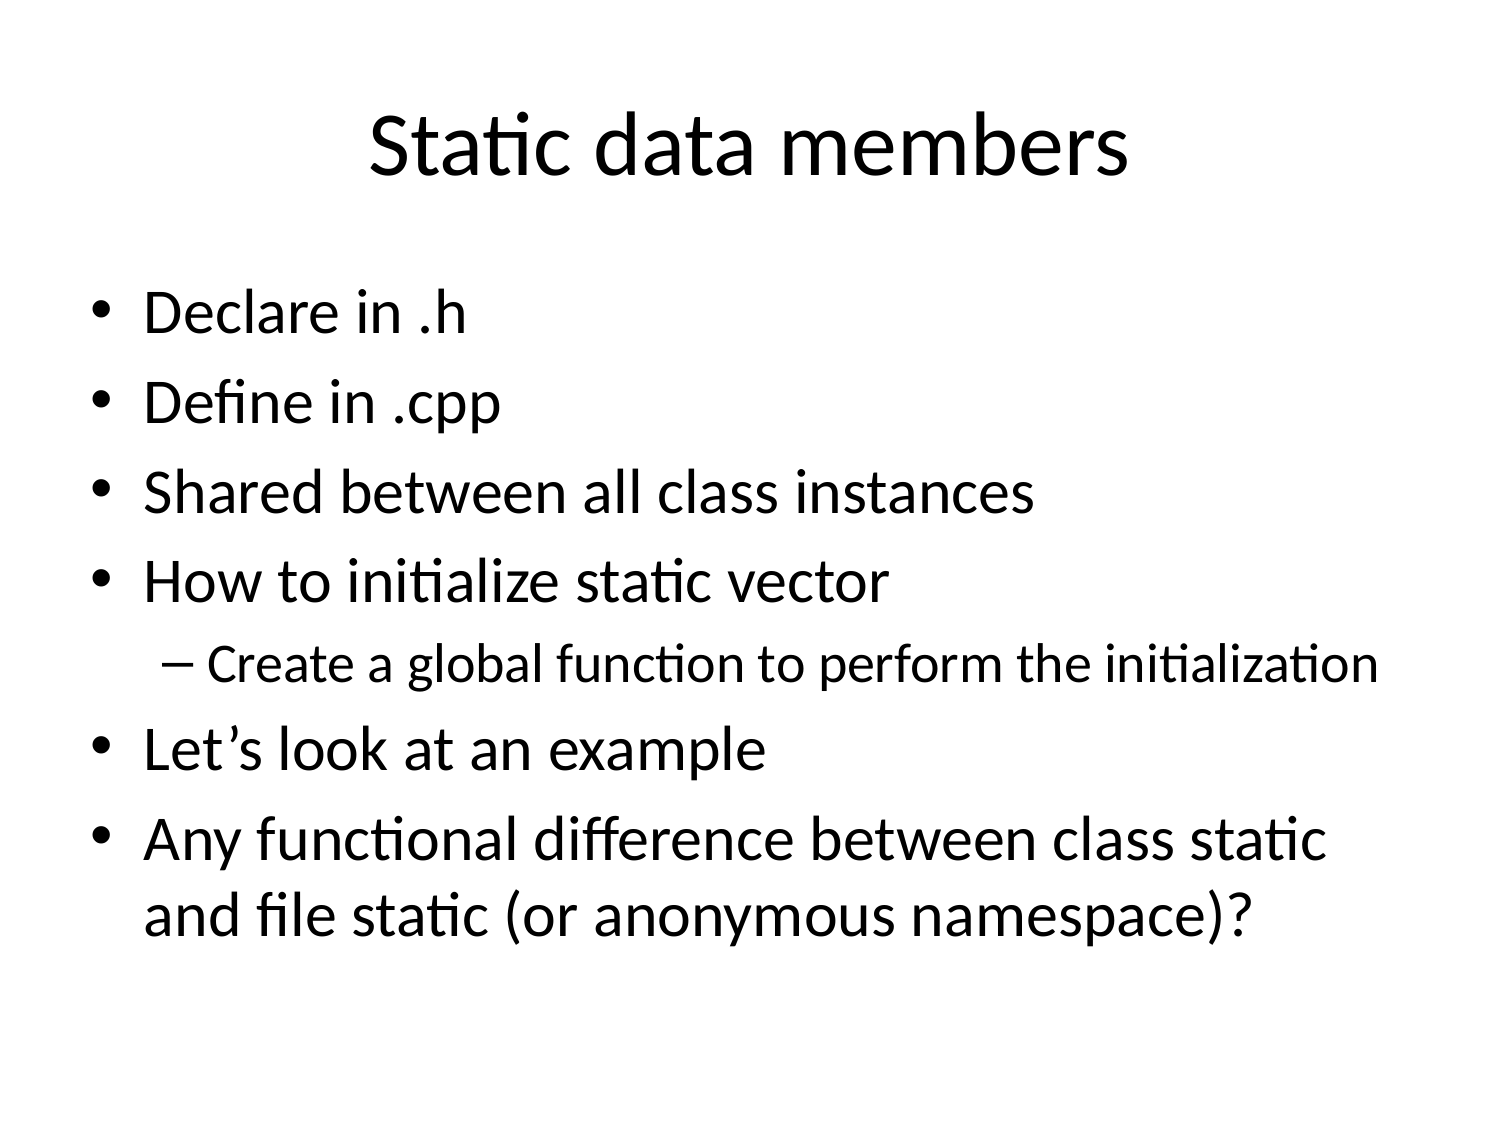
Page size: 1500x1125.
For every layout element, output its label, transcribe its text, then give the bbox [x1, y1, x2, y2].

list Declare in .h Define in .cpp Shared between all class instances How to initialize static vector Create a global function to perform the initialization Let’s look at an example Any functional difference between class static and file static (or anonymous namespace)? [75, 262, 1425, 1005]
title Static data members [75, 45, 1425, 233]
